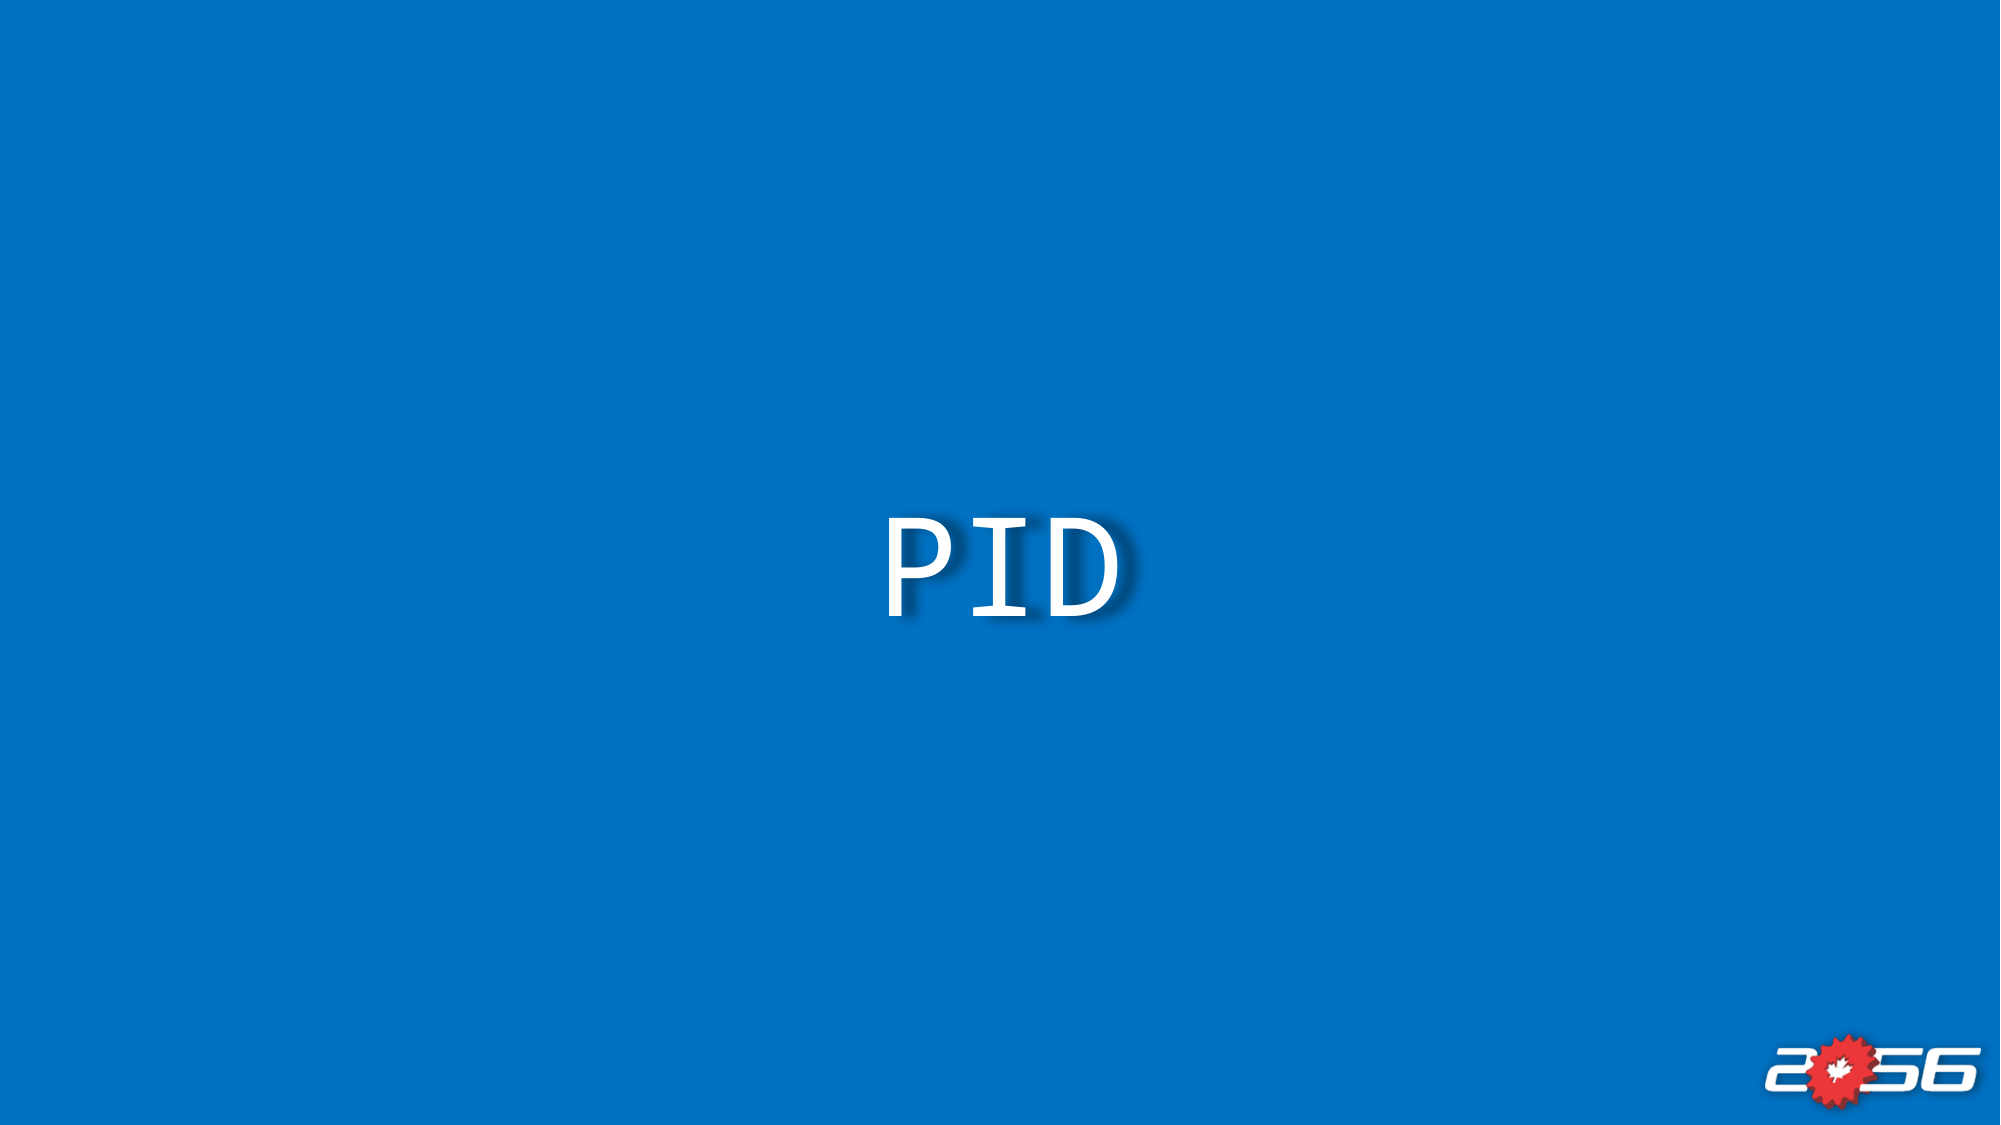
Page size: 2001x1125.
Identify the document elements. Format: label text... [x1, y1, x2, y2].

picture [1764, 1023, 1982, 1121]
text_box PID [234, 471, 1766, 652]
